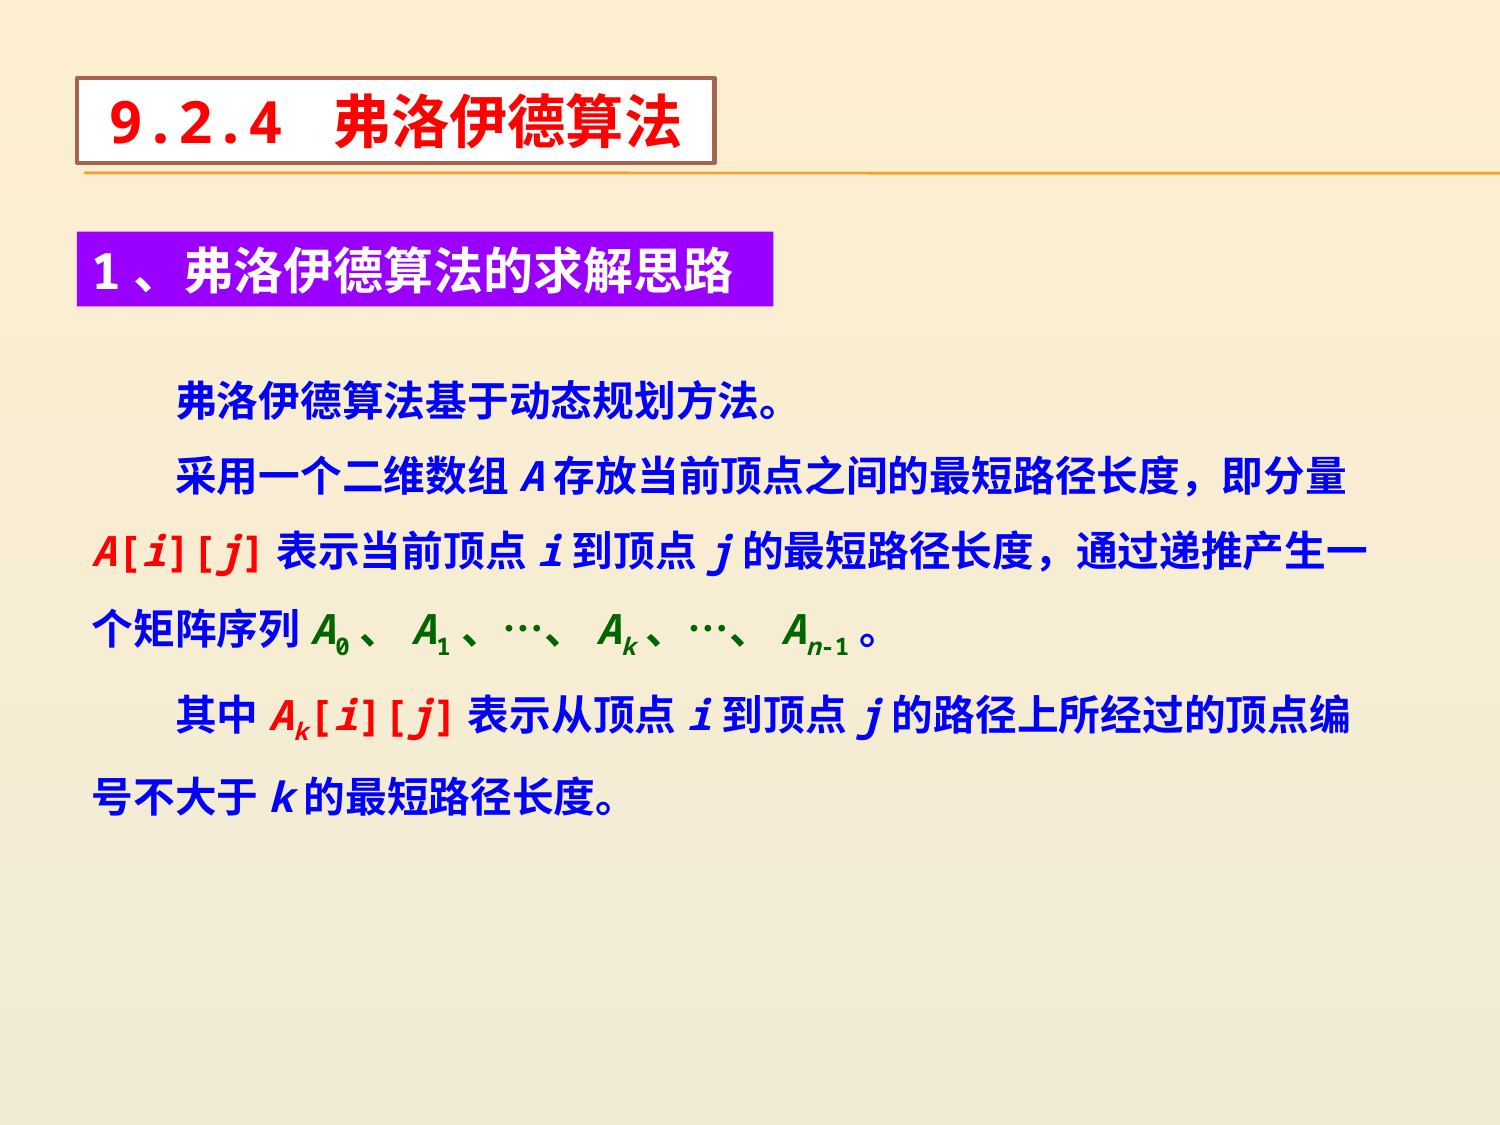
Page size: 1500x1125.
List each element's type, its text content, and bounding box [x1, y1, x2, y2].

text_box 1、弗洛伊德算法的求解思路 [76, 231, 774, 307]
text_box 9.2.4 弗洛伊德算法 [75, 76, 717, 165]
text_box 弗洛伊德算法基于动态规划方法。 采用一个二维数组A存放当前顶点之间的最短路径长度，即分量A[i][j]表示当前顶点i到顶点j的最短路径长度，通过递推产生一个矩阵序列A0、A1、…、Ak、…、An-1。 其中Ak[i][j]表示从顶点i到顶点j的路径上所经过的顶点编号不大于k的最短路径长度。 [76, 342, 1400, 828]
